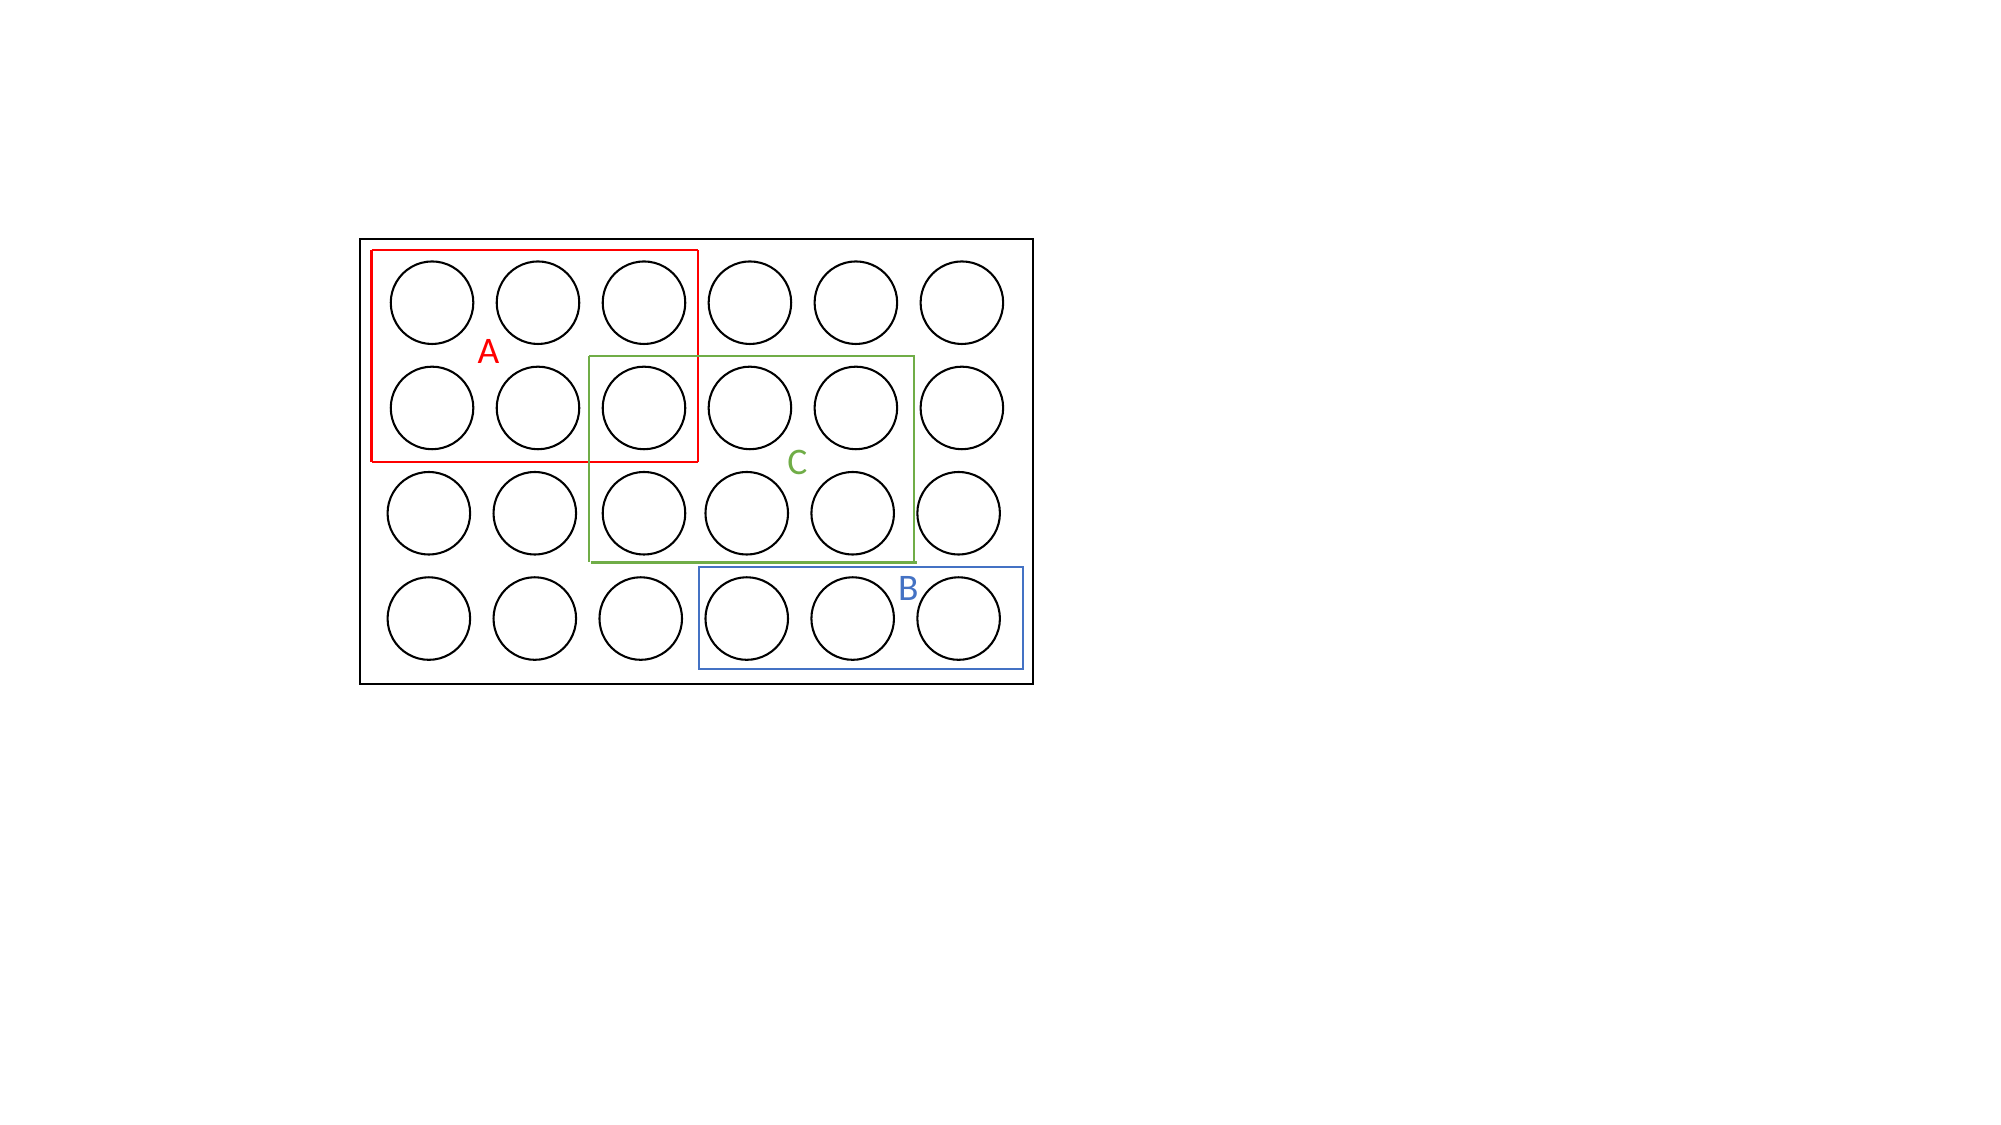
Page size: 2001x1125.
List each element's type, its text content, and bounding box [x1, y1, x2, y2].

text_box [601, 470, 687, 556]
text_box [495, 365, 581, 451]
text_box [813, 365, 899, 451]
text_box [810, 576, 896, 661]
text_box B [883, 555, 934, 567]
text_box [492, 576, 578, 661]
text_box [919, 260, 1005, 346]
text_box [707, 365, 793, 451]
text_box [916, 576, 1001, 661]
text_box [492, 470, 578, 556]
text_box [389, 365, 475, 451]
text_box [601, 260, 687, 346]
text_box [359, 238, 1034, 685]
text_box [704, 576, 790, 661]
text_box [601, 365, 687, 451]
text_box [386, 470, 472, 556]
text_box [916, 470, 1001, 556]
text_box [813, 260, 899, 346]
text_box [704, 470, 790, 556]
text_box C [772, 430, 823, 490]
text_box [810, 470, 896, 556]
text_box [495, 260, 581, 346]
text_box B [883, 568, 934, 616]
text_box A [462, 318, 515, 379]
text_box [598, 576, 684, 661]
text_box [389, 260, 475, 346]
text_box [919, 365, 1005, 451]
text_box [707, 260, 793, 346]
text_box [386, 576, 472, 661]
